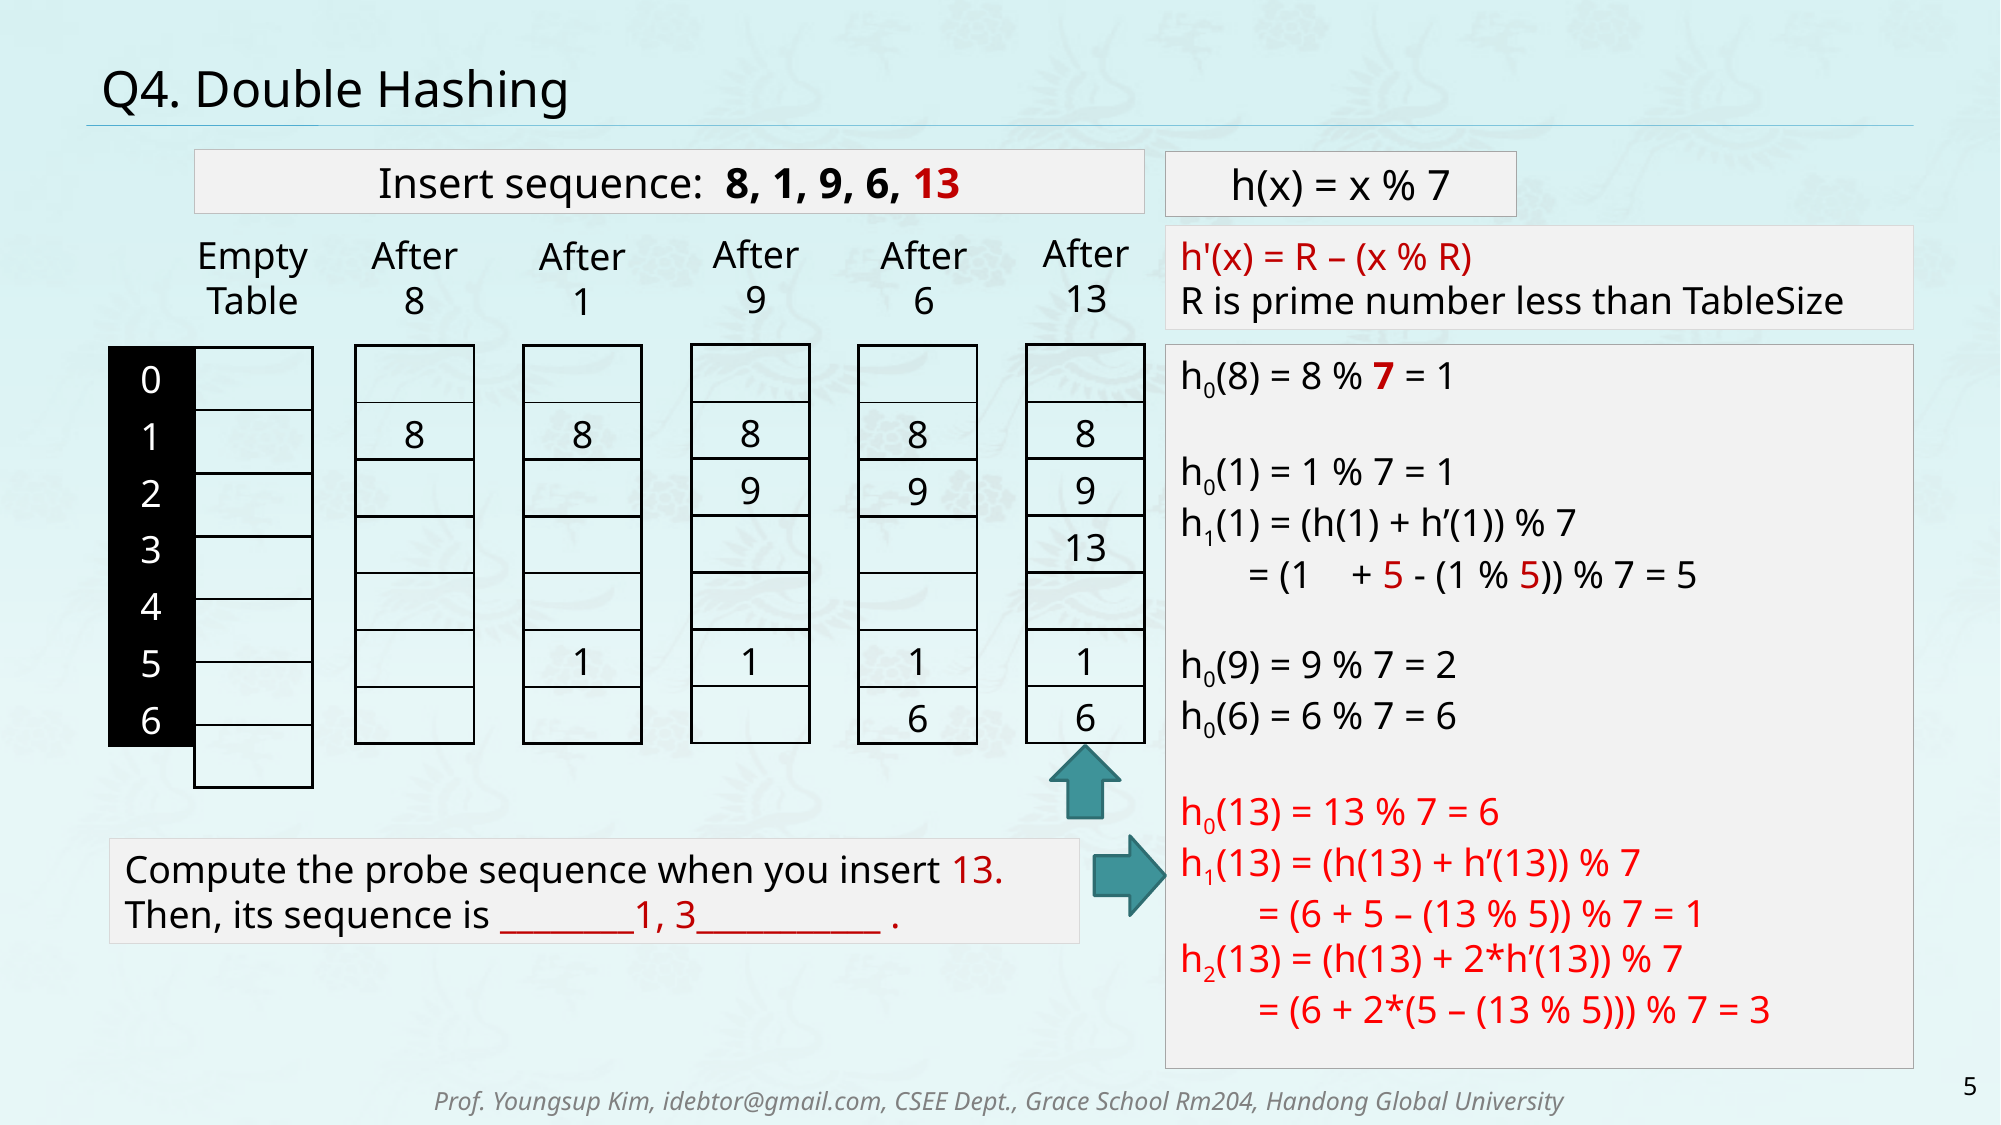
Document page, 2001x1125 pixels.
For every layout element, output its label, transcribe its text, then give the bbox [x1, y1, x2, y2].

table_cell [357, 574, 473, 629]
text_box Compute the probe sequence when you insert 13. Then, its sequence is ________1, 3___________ . [109, 838, 1080, 944]
text_box After 8 [356, 224, 474, 330]
table_header [357, 347, 473, 402]
table_cell [860, 574, 976, 629]
table_header [525, 347, 640, 402]
table_cell [357, 461, 473, 515]
table_cell [860, 518, 976, 572]
table_header [196, 349, 311, 409]
table_cell 9 [860, 461, 976, 515]
table_cell [357, 631, 473, 686]
table_header 0 [111, 349, 191, 403]
text_box Empty Table [182, 224, 324, 330]
table_cell [1028, 574, 1143, 628]
table_cell [196, 475, 311, 535]
table_cell [525, 688, 640, 742]
table_cell 2 [111, 463, 191, 517]
slide_number 5 [1816, 1057, 1993, 1118]
table_cell 6 [860, 688, 976, 742]
table_cell 8 [693, 403, 808, 457]
table_cell 3 [111, 519, 191, 574]
table_cell 13 [1028, 517, 1143, 571]
text_box After 1 [524, 225, 642, 331]
text_box After 13 [1027, 222, 1145, 328]
table_cell 1 [860, 631, 976, 686]
text_box After 9 [697, 223, 815, 329]
text_box Insert sequence: 8, 1, 9, 6, 13 [194, 149, 1145, 214]
table_cell 1 [111, 405, 191, 460]
table_cell [525, 518, 640, 572]
table_cell 5 [111, 633, 191, 688]
table_header [860, 347, 976, 402]
table_cell 9 [1028, 460, 1143, 514]
table_cell [196, 538, 311, 598]
text_box [1092, 834, 1167, 917]
table_cell [525, 574, 640, 629]
table_cell [196, 411, 311, 472]
table_cell 4 [111, 576, 191, 630]
table_cell [525, 461, 640, 515]
table_cell 8 [525, 403, 640, 458]
table_cell [693, 687, 808, 742]
table_cell 9 [693, 460, 808, 514]
table_header [1028, 346, 1143, 401]
title Q4. Double Hashing [86, 50, 1914, 126]
text_box h(x) = x % 7 [1165, 151, 1517, 217]
table_cell 1 [693, 631, 808, 685]
table_cell [196, 726, 311, 786]
table_cell [693, 574, 808, 628]
text_box h'(x) = R – (x % R) R is prime number less than TableSize [1165, 225, 1914, 330]
table_cell 8 [357, 403, 473, 458]
table_cell 1 [525, 631, 640, 686]
table_cell [196, 600, 311, 661]
table_cell [357, 688, 473, 742]
text_box After 6 [865, 224, 983, 330]
text_box [1048, 744, 1122, 820]
table_cell [693, 517, 808, 571]
text_box h0(8) = 8 % 7 = 1 h0(1) = 1 % 7 = 1 h1(1) = (h(1) + h’(1)) % 7 = (1 + 5 - (1 % 5)) % 7 = 5 h0(9) = 9 % 7 = 2 h0(6) = 6 % 7 = 6 h0(13) = 13 % 7 = 6 h1(13) = (h(13) + h’(13)) % 7 = (6 + 5 – (13 % 5)) % 7 = 1 h2(13) = (h(13) + 2*h’(13)) % 7 = (6 + 2*(5 – (13 % 5))) % 7 = 3 [1165, 344, 1914, 1069]
table_cell 6 [1028, 687, 1143, 742]
table_cell [196, 663, 311, 724]
table_cell 8 [1028, 403, 1143, 457]
table_header [693, 346, 808, 401]
table_cell 1 [1028, 631, 1143, 685]
table_cell 6 [111, 690, 191, 744]
table_cell 8 [860, 403, 976, 458]
table_cell [357, 518, 473, 572]
